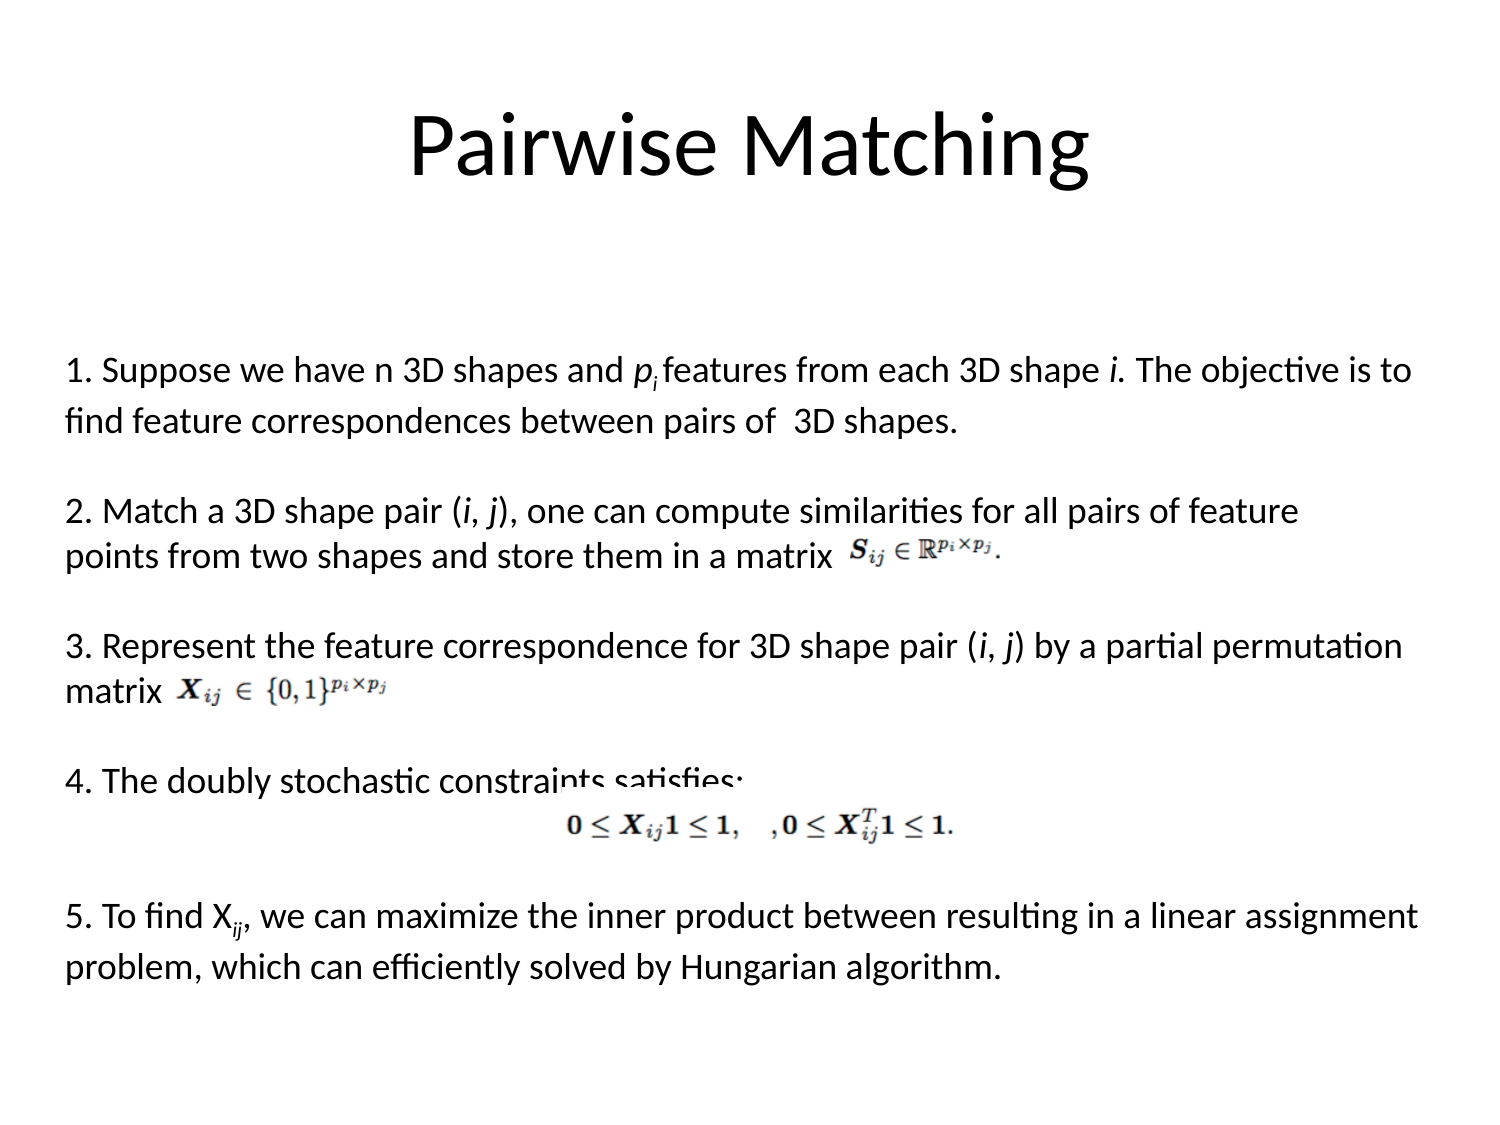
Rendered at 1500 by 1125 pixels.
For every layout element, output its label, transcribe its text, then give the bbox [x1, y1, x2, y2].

picture [562, 787, 963, 851]
text_box 1. Suppose we have n 3D shapes and pi features from each 3D shape i. The objective is to find feature correspondences between pairs of 3D shapes. 2. Match a 3D shape pair (i, j), one can compute similarities for all pairs of feature points from two shapes and store them in a matrix 3. Represent the feature correspondence for 3D shape pair (i, j) by a partial permutation matrix 4. The doubly stochastic constraints satisfies: 5. To find Xij, we can maximize the inner product between resulting in a linear assignment problem, which can efficiently solved by Hungarian algorithm. [49, 337, 1463, 1085]
picture [849, 537, 1001, 569]
title Pairwise Matching [75, 45, 1425, 233]
picture [174, 672, 388, 706]
